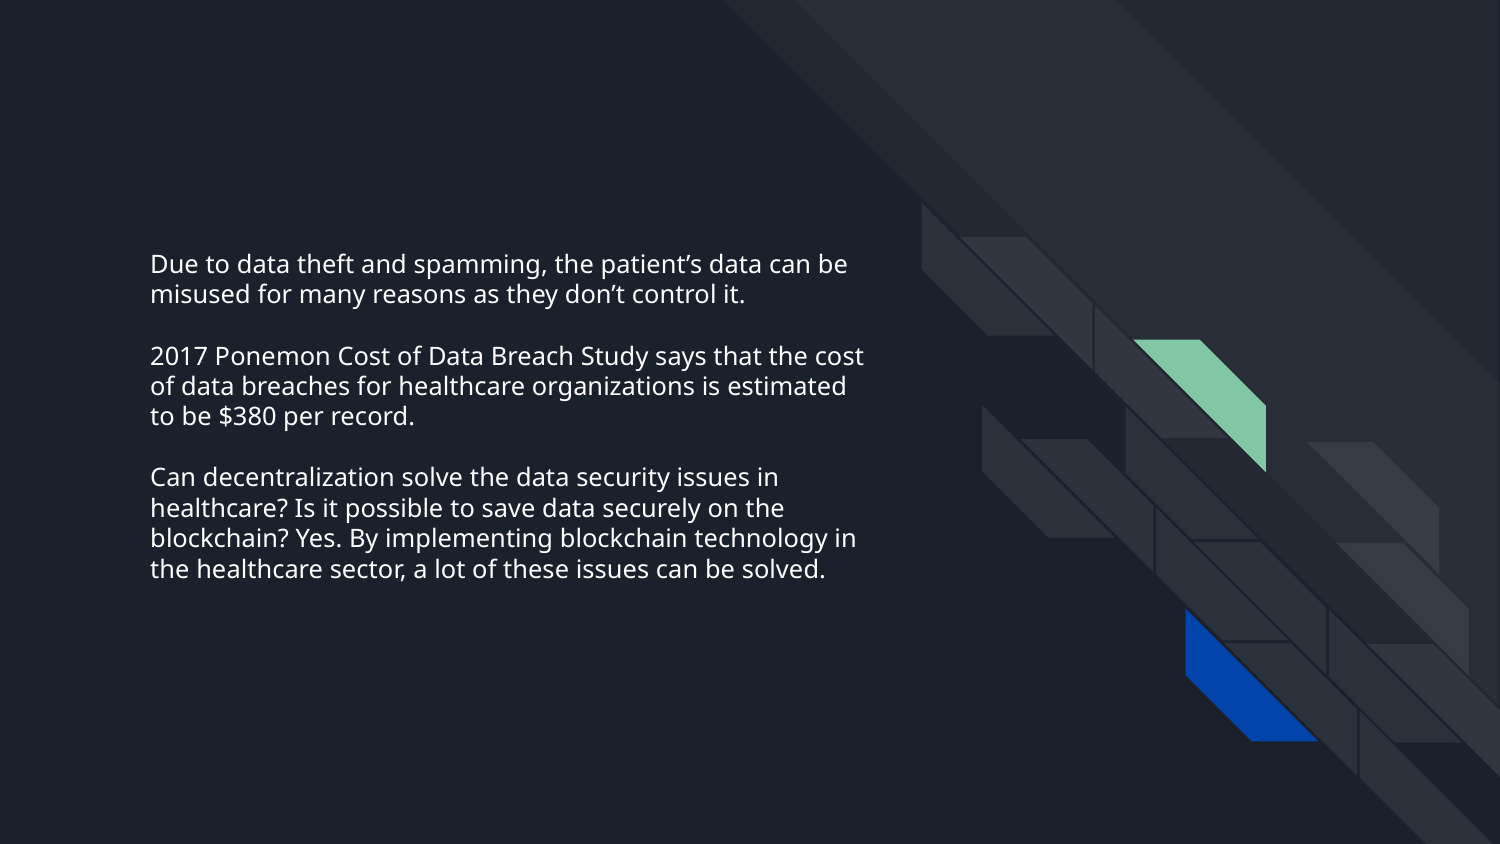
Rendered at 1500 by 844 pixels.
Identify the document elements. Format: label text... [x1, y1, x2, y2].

title Due to data theft and spamming, the patient’s data can be misused for many reasons as they don’t control it. 2017 Ponemon Cost of Data Breach Study says that the cost of data breaches for healthcare organizations is estimated to be $380 per record. Can decentralization solve the data security issues in healthcare? Is it possible to save data securely on the blockchain? Yes. By implementing blockchain technology in the healthcare sector, a lot of these issues can be solved. [135, 142, 888, 720]
